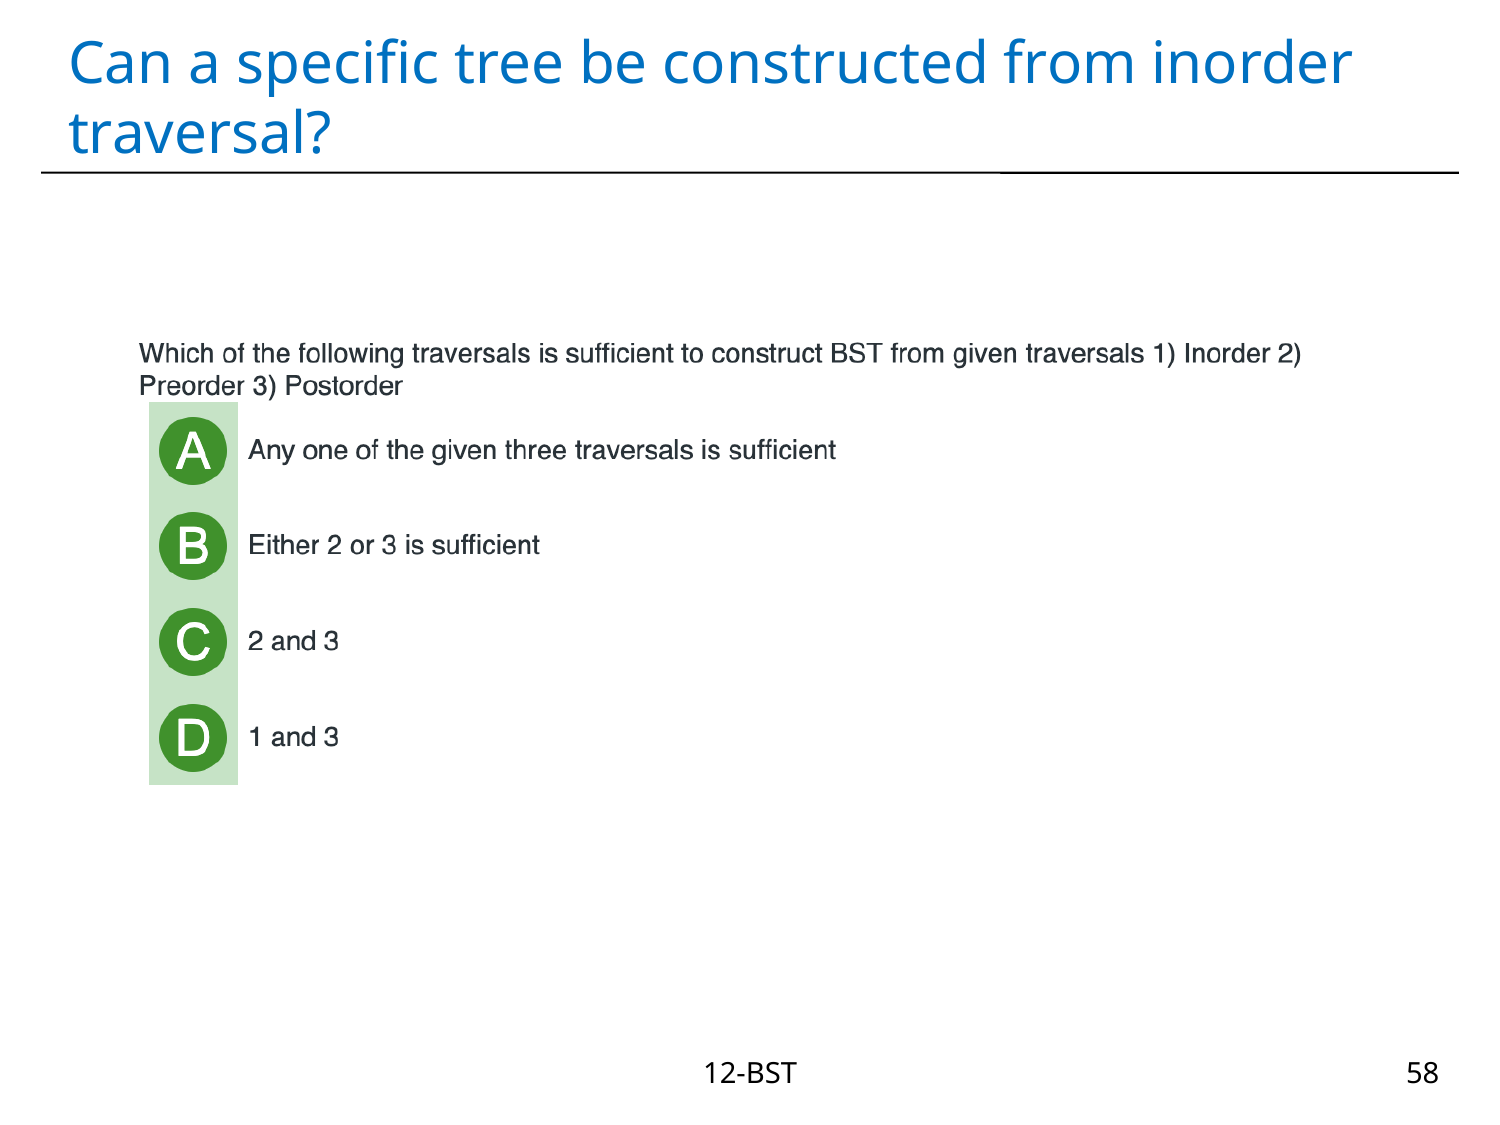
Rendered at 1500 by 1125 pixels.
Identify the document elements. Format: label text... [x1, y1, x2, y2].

footer 12-BST [502, 1046, 999, 1125]
picture [112, 305, 1388, 820]
title Can a specific tree be constructed from inorder traversal? [52, 30, 1448, 159]
slide_number 58 [1104, 1046, 1455, 1125]
